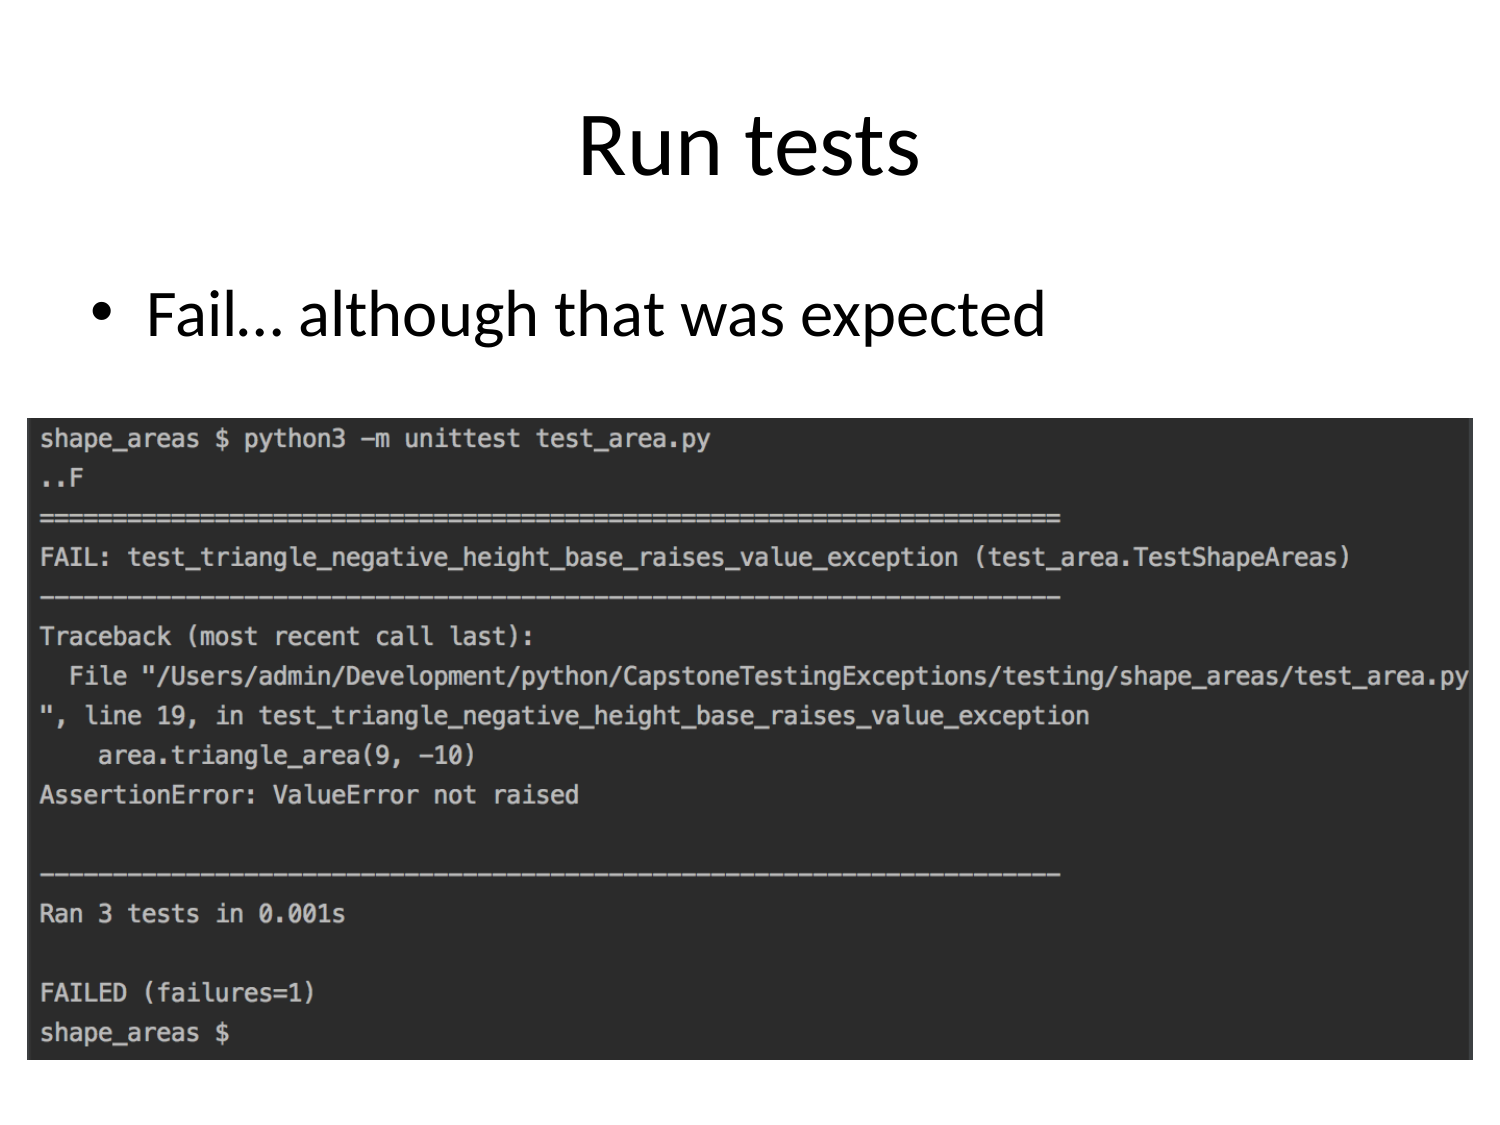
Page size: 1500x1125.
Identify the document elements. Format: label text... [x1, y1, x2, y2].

list Fail… although that was expected [75, 262, 1425, 416]
picture [26, 417, 1474, 1060]
title Run tests [75, 45, 1425, 233]
